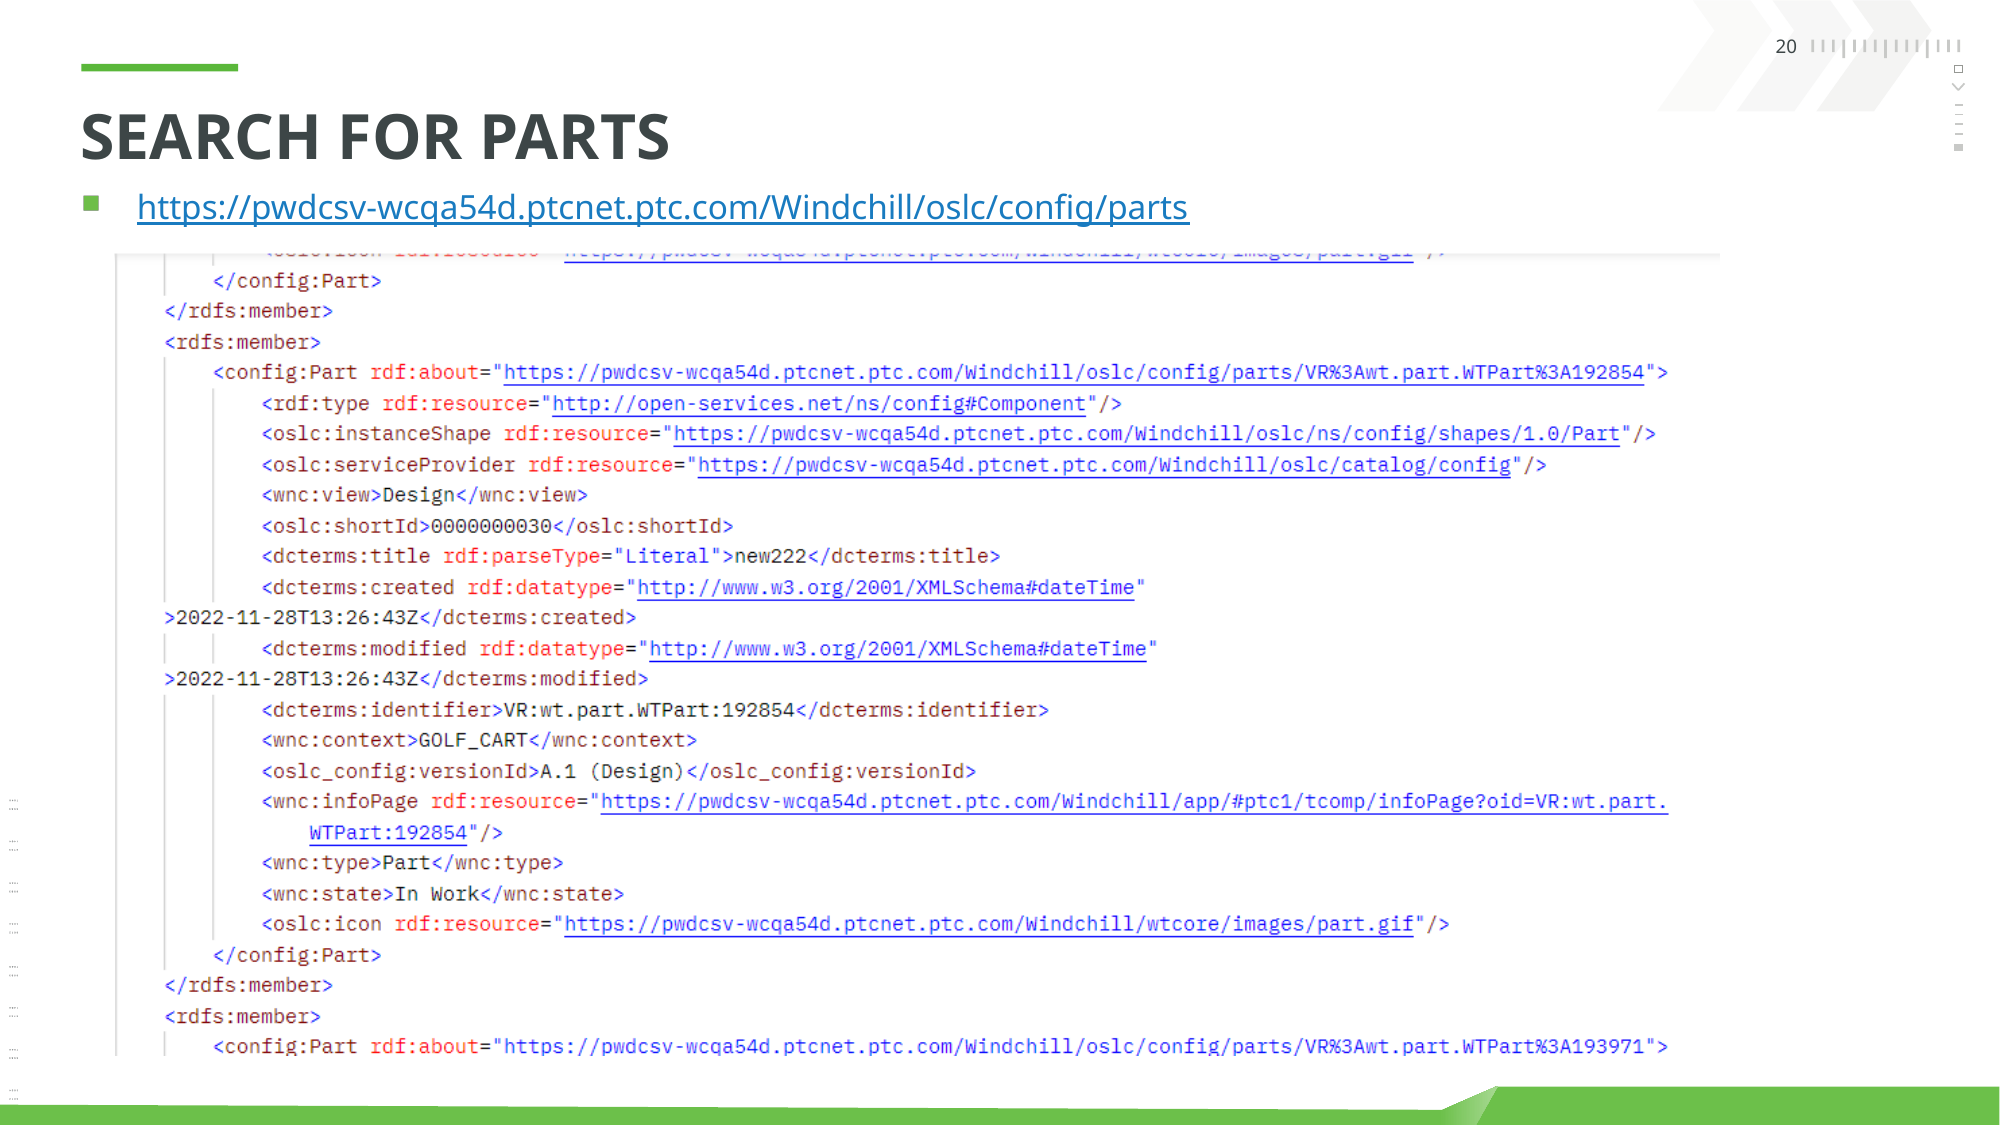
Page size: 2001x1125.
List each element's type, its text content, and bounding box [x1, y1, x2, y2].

picture [7, 799, 18, 1100]
picture [80, 193, 104, 217]
title SEARCH FOR PARTS [80, 111, 1851, 172]
picture [113, 251, 1720, 1057]
list https://pwdcsv-wcqa54d.ptcnet.ptc.com/Windchill/oslc/config/parts [80, 187, 1851, 938]
